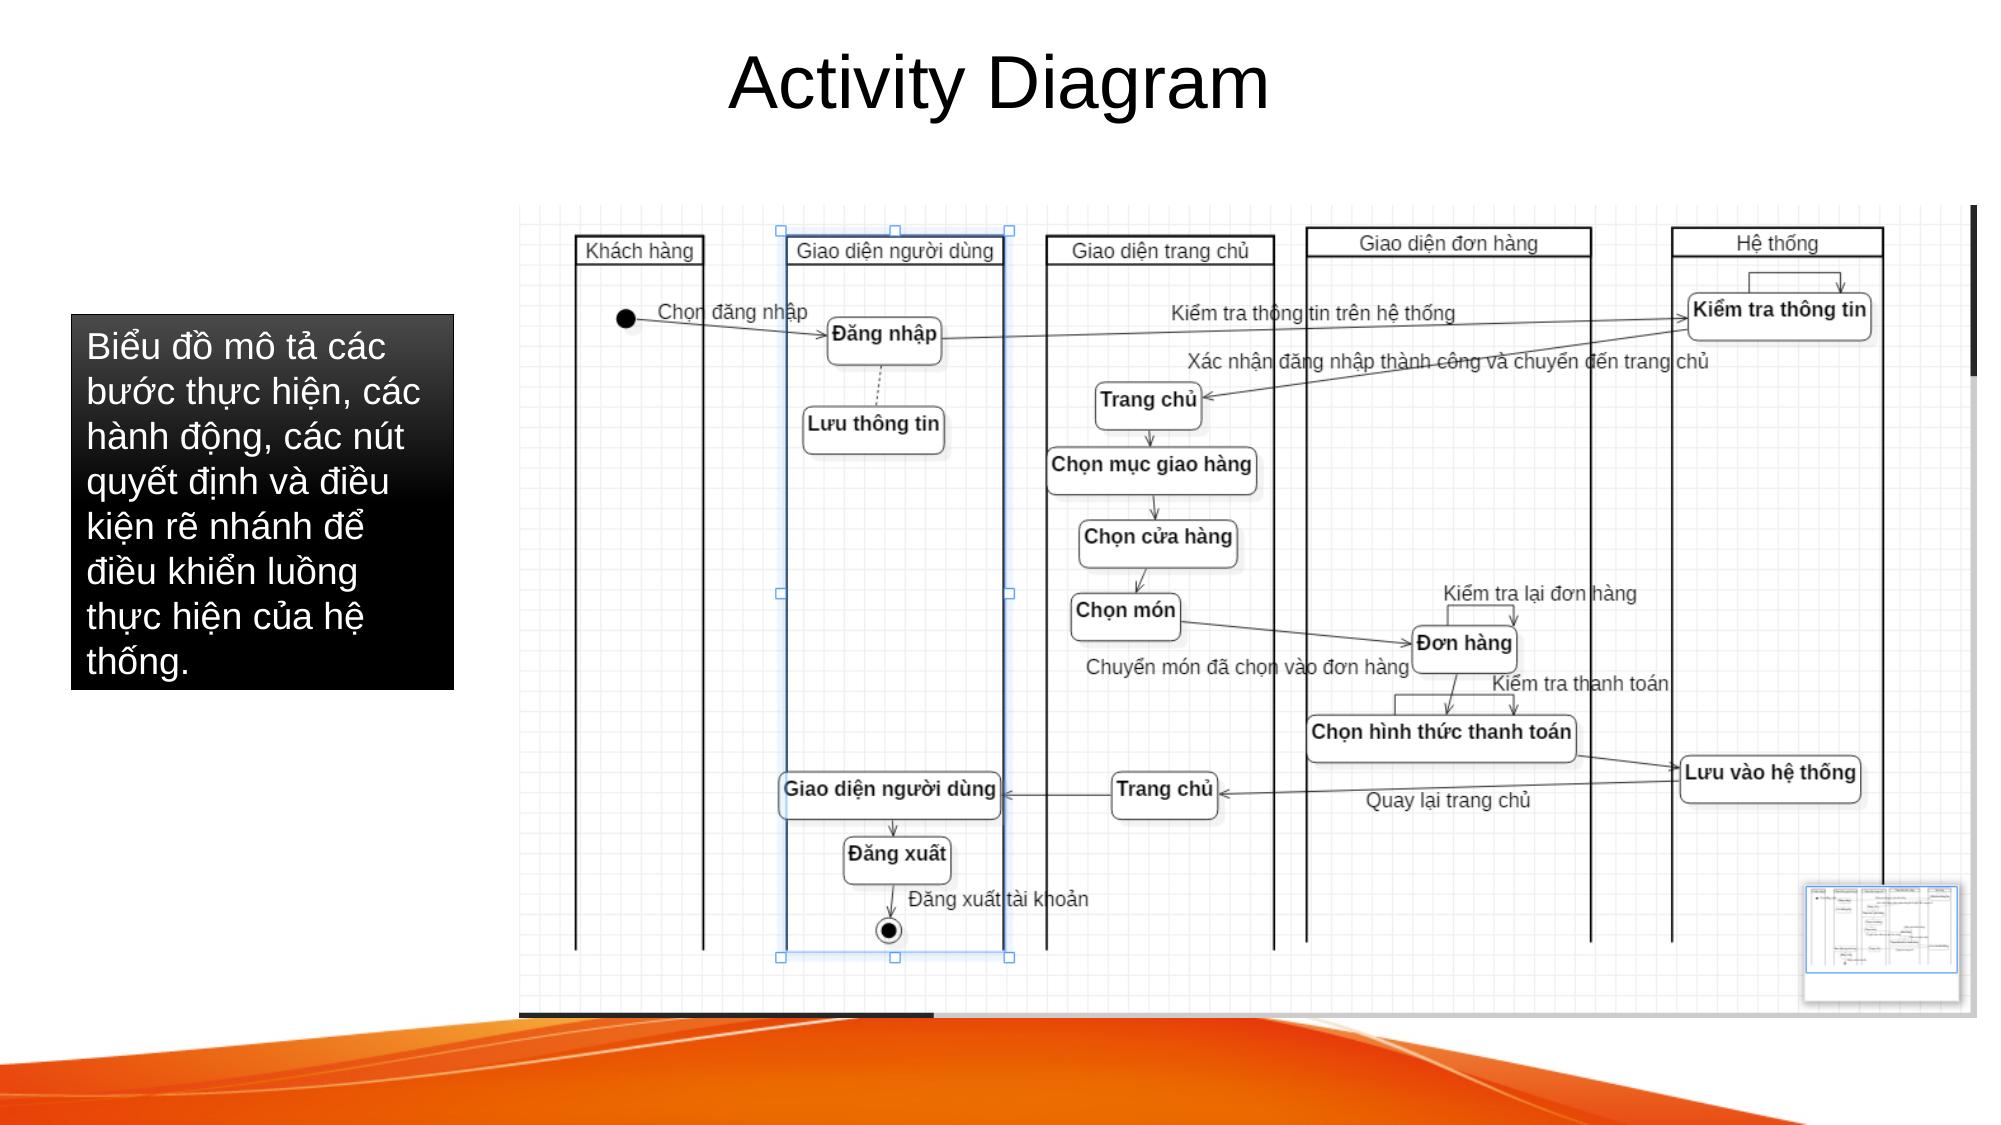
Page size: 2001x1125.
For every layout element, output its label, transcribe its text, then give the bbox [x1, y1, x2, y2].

picture [0, 0, 2000, 1125]
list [519, 205, 1977, 1018]
text_box Biểu đồ mô tả các bước thực hiện, các hành động, các nút quyết định và điều kiện rẽ nhánh để điều khiển luồng thực hiện của hệ thống. [71, 314, 454, 690]
title Activity Diagram [99, 30, 1901, 127]
